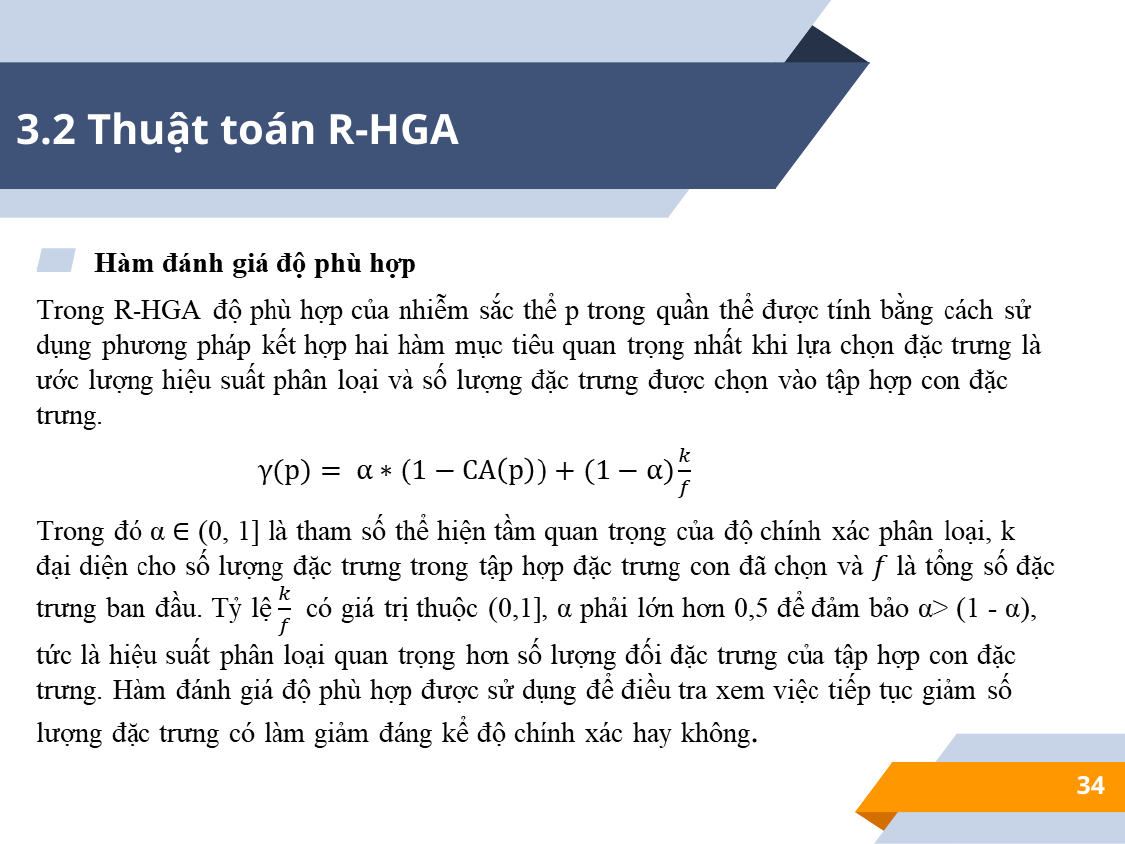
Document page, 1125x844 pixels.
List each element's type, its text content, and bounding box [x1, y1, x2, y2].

slide_number 34 [937, 760, 1121, 813]
title 3.2 Thuật toán R-HGA [1, 65, 808, 191]
list [4, 216, 1081, 787]
